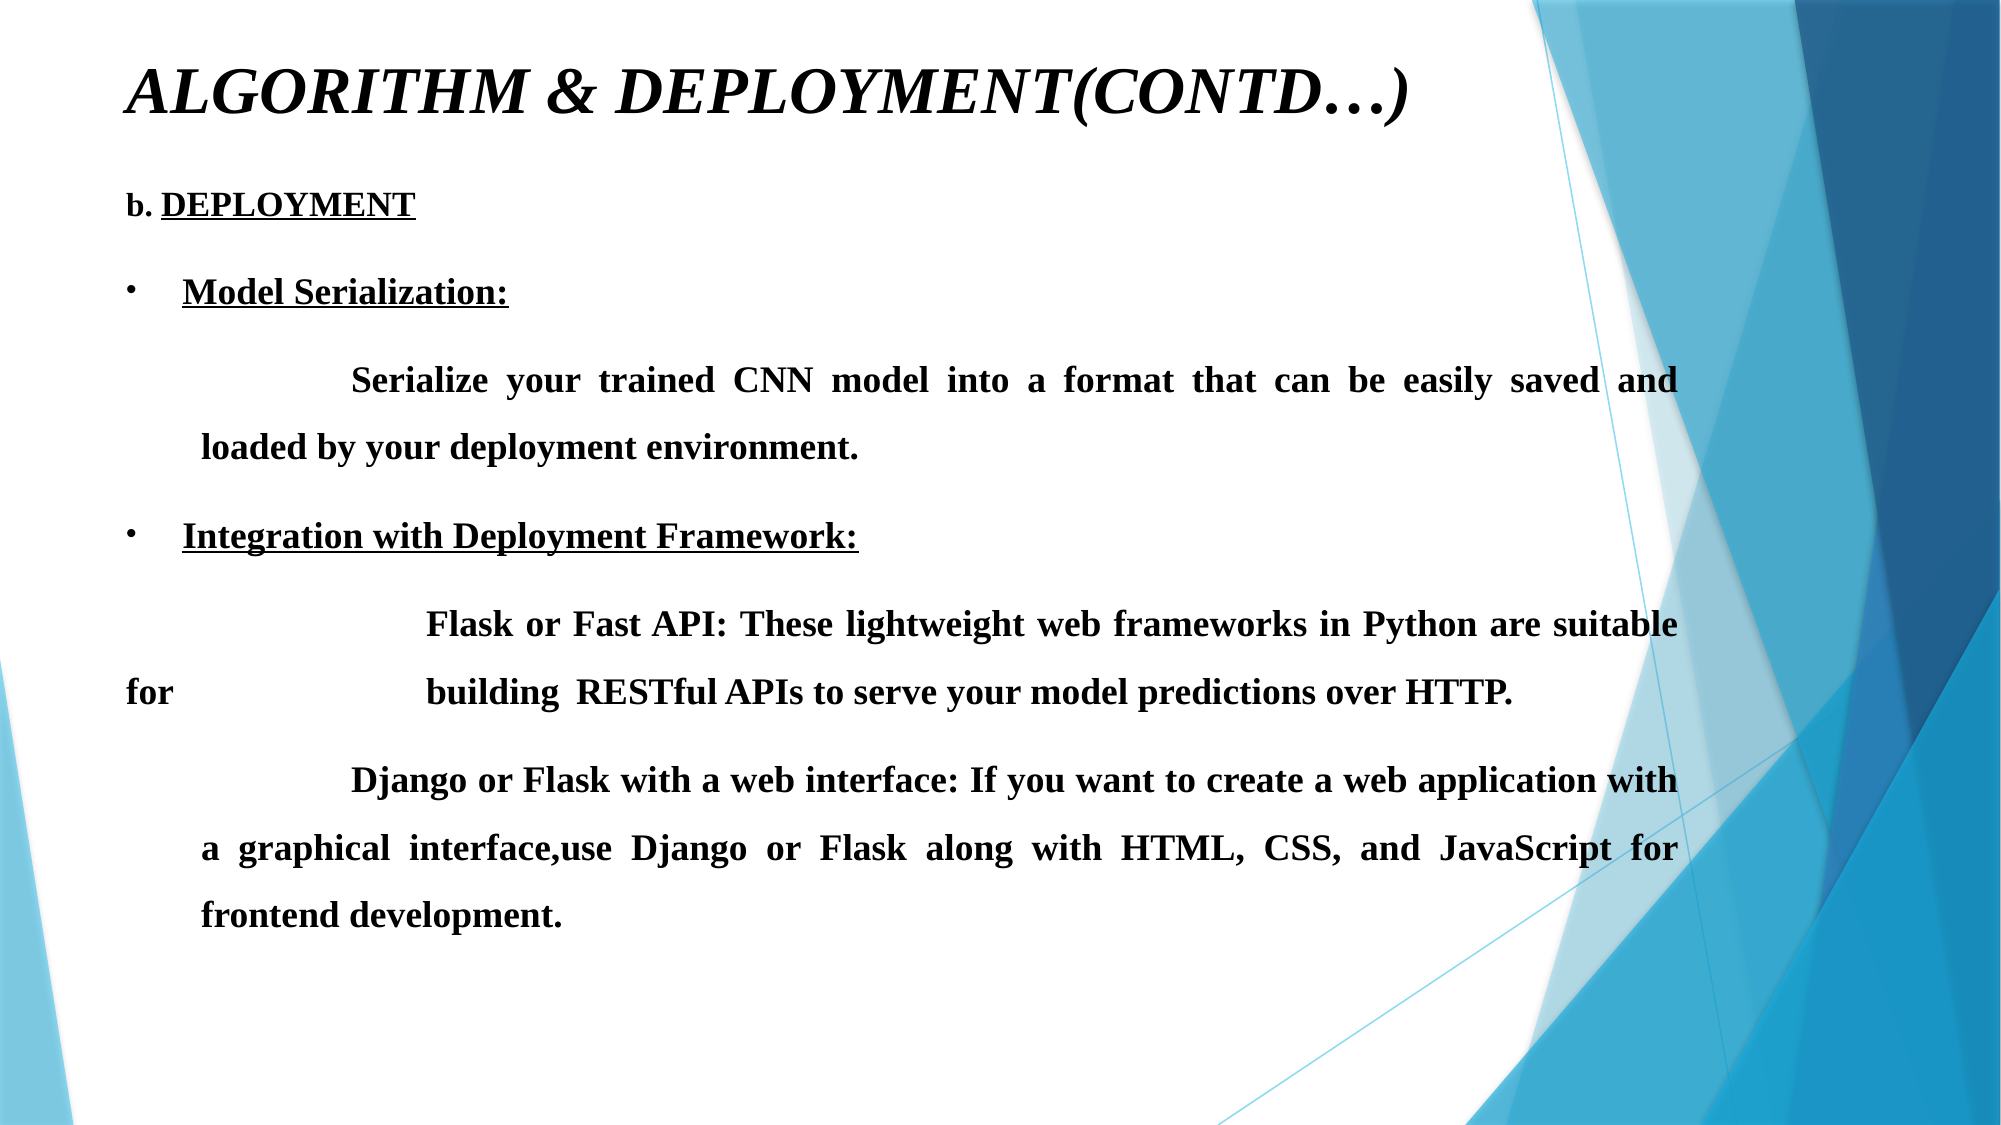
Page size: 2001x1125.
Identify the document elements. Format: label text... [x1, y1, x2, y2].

list b. DEPLOYMENT Model Serialization: Serialize your trained CNN model into a format that can be easily saved and loaded by your deployment environment. Integration with Deployment Framework: Flask or Fast API: These lightweight web frameworks in Python are suitable for building RESTful APIs to serve your model predictions over HTTP. Django or Flask with a web interface: If you want to create a web application with a graphical interface,use Django or Flask along with HTML, CSS, and JavaScript for frontend development. [111, 152, 1695, 1086]
title ALGORITHM & DEPLOYMENT(CONTD…) [111, 39, 1522, 152]
